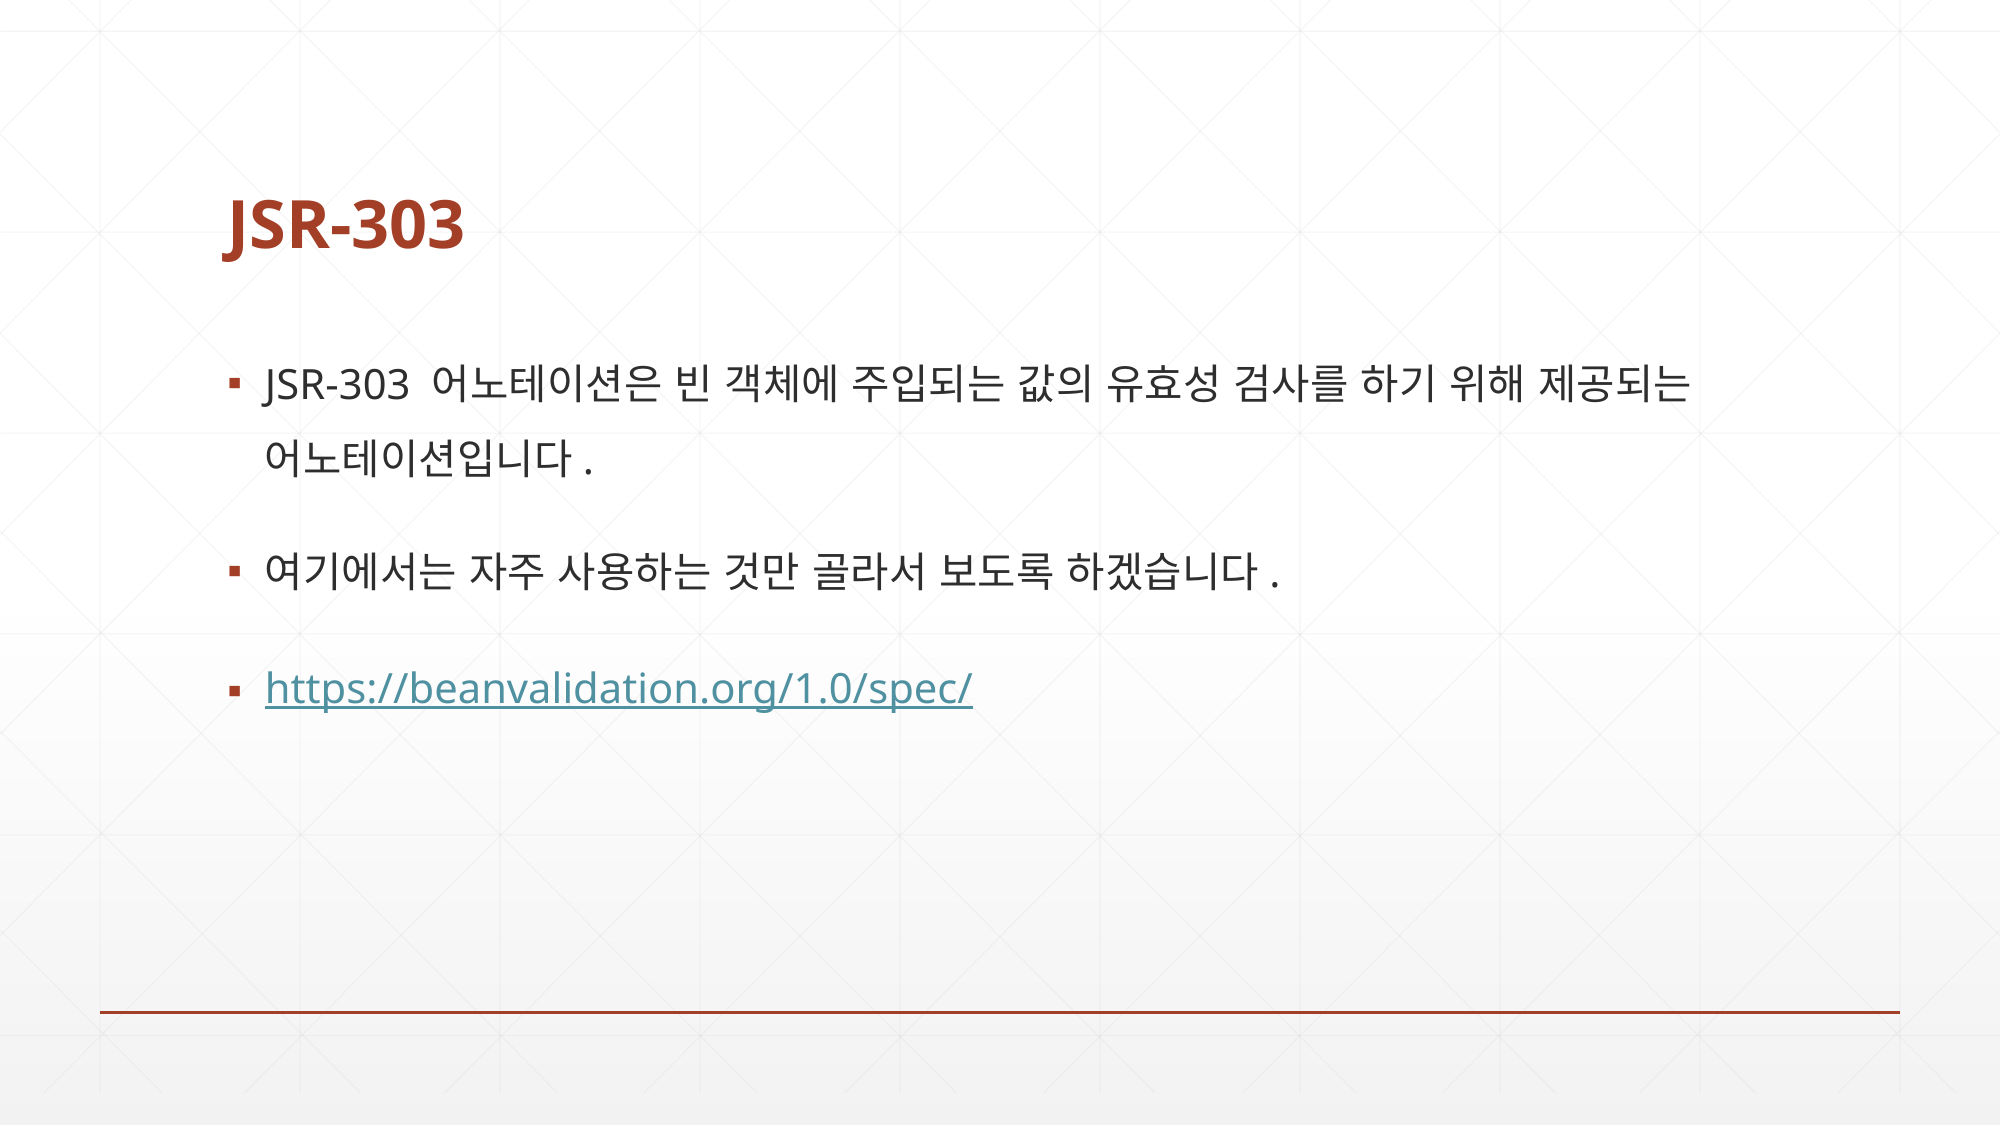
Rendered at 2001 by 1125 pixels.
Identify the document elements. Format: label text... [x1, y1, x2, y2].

list JSR-303 어노테이션은 빈 객체에 주입되는 값의 유효성 검사를 하기 위해 제공되는 어노테이션입니다. 여기에서는 자주 사용하는 것만 골라서 보도록 하겠습니다. https://beanvalidation.org/1.0/spec/ [212, 324, 1788, 950]
title JSR-303 [212, 82, 1788, 271]
